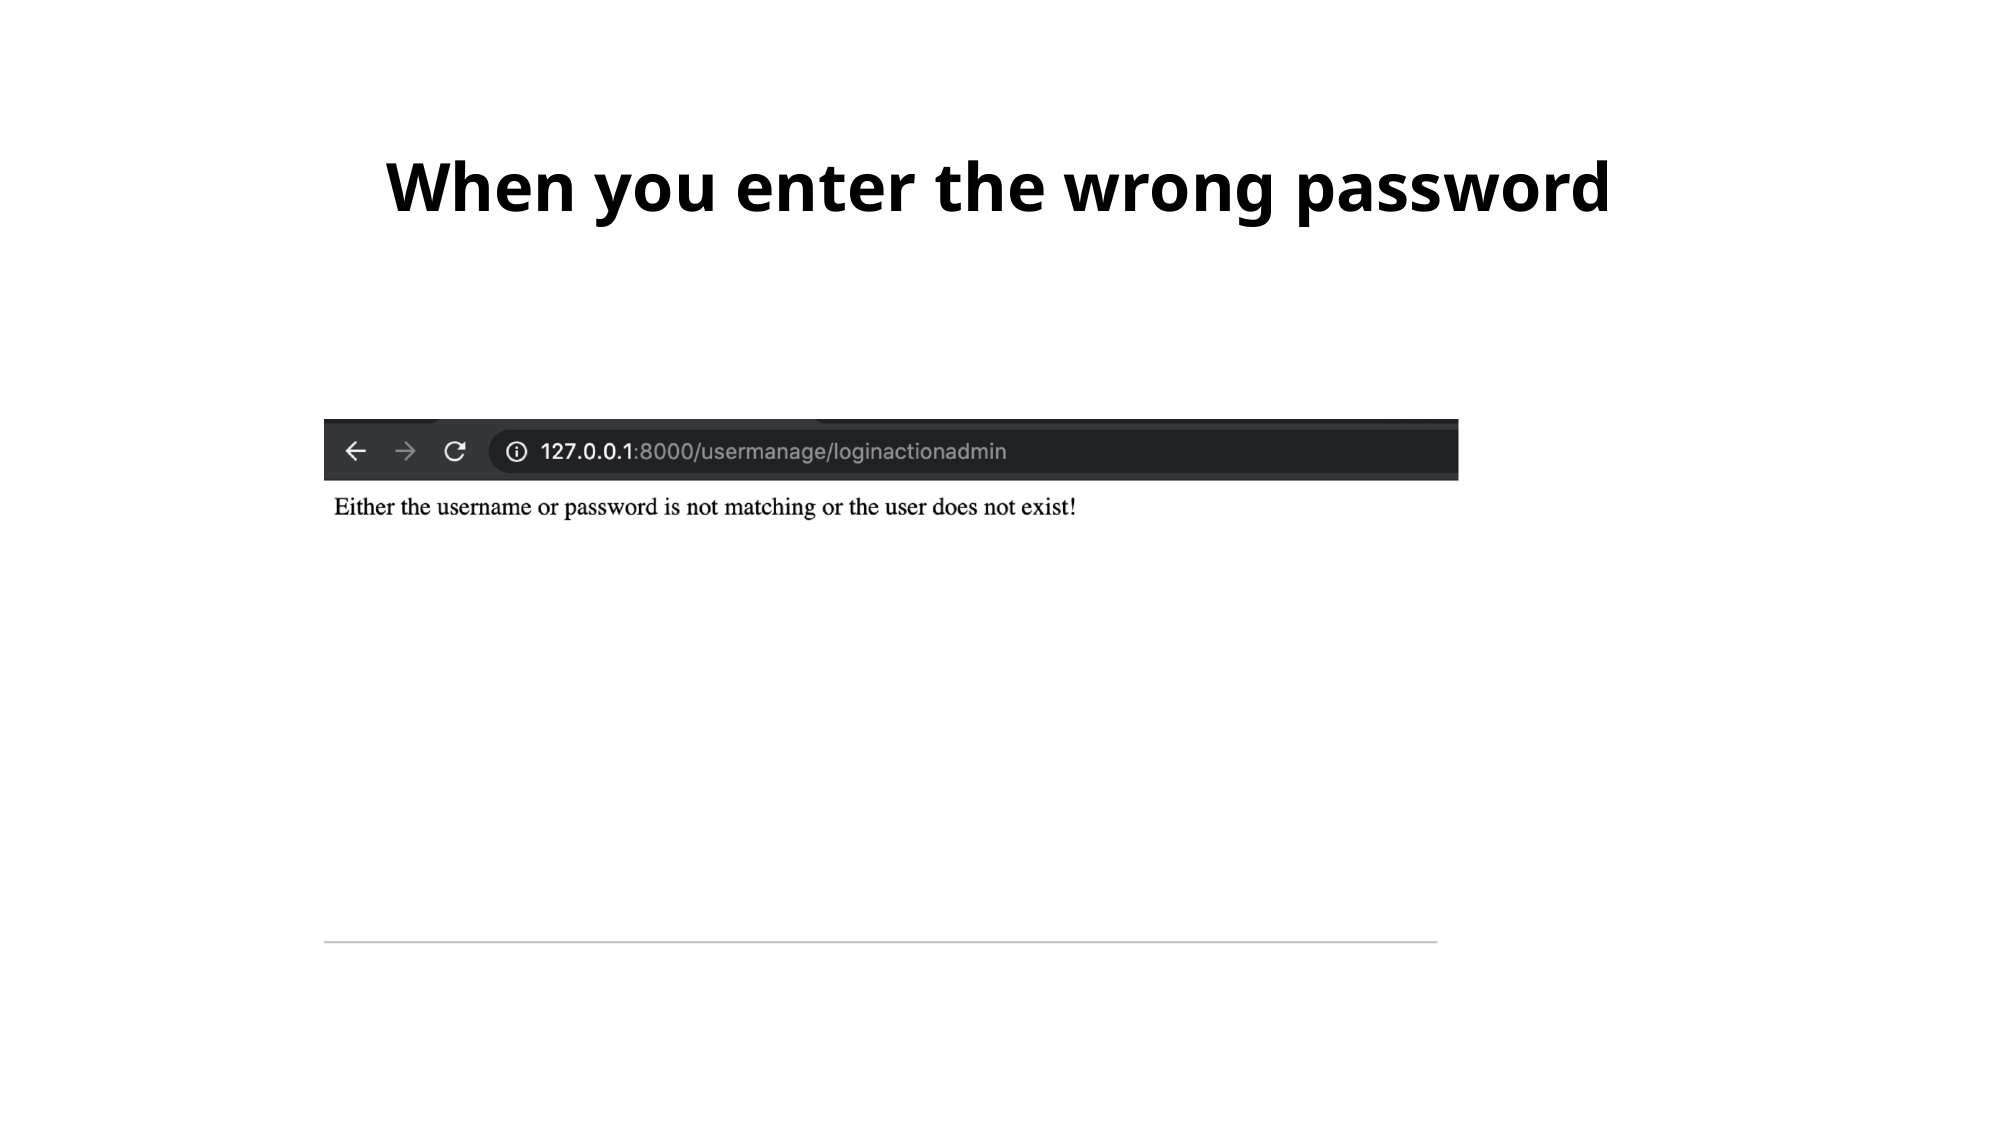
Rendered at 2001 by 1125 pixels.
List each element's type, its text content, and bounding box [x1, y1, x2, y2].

title When you enter the wrong password [137, 81, 1863, 299]
picture [324, 419, 1470, 959]
